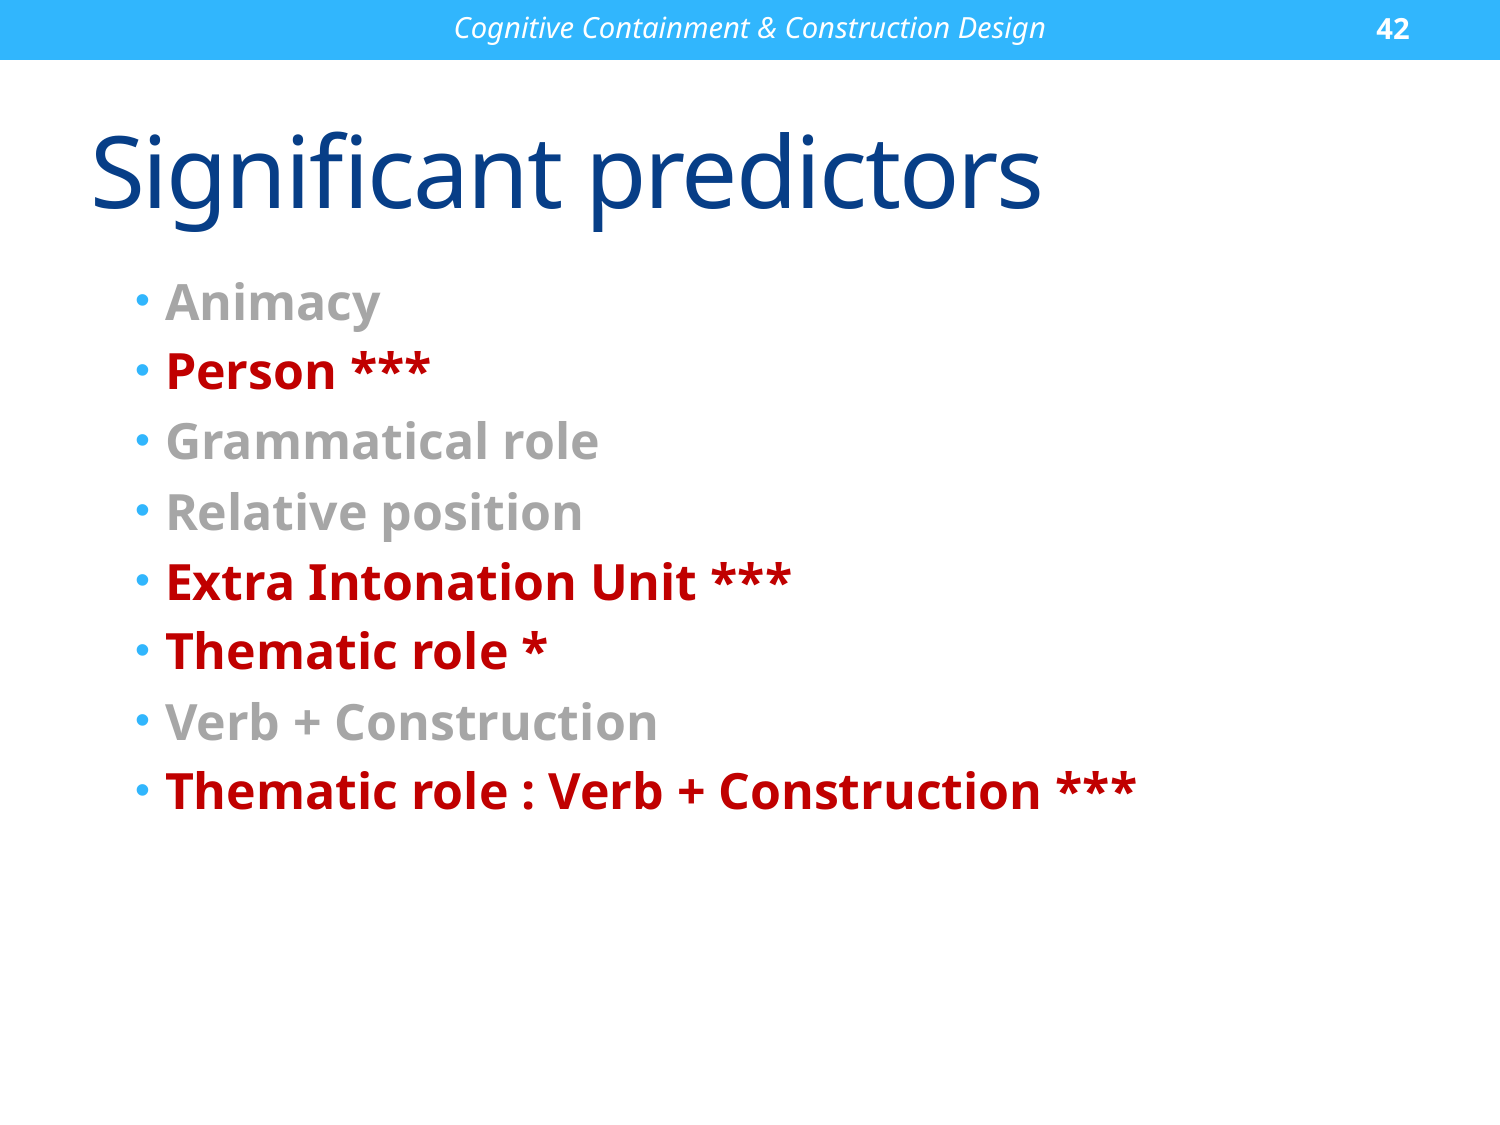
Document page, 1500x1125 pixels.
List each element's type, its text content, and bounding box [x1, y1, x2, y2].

slide_number 42 [1250, 3, 1425, 57]
title Significant predictors [75, 87, 1425, 250]
footer Cognitive Containment & Construction Design [412, 0, 1088, 54]
list Animacy Person *** Grammatical role Relative position Extra Intonation Unit *** Thematic role * Verb + Construction Thematic role : Verb + Construction *** [75, 262, 1425, 1063]
